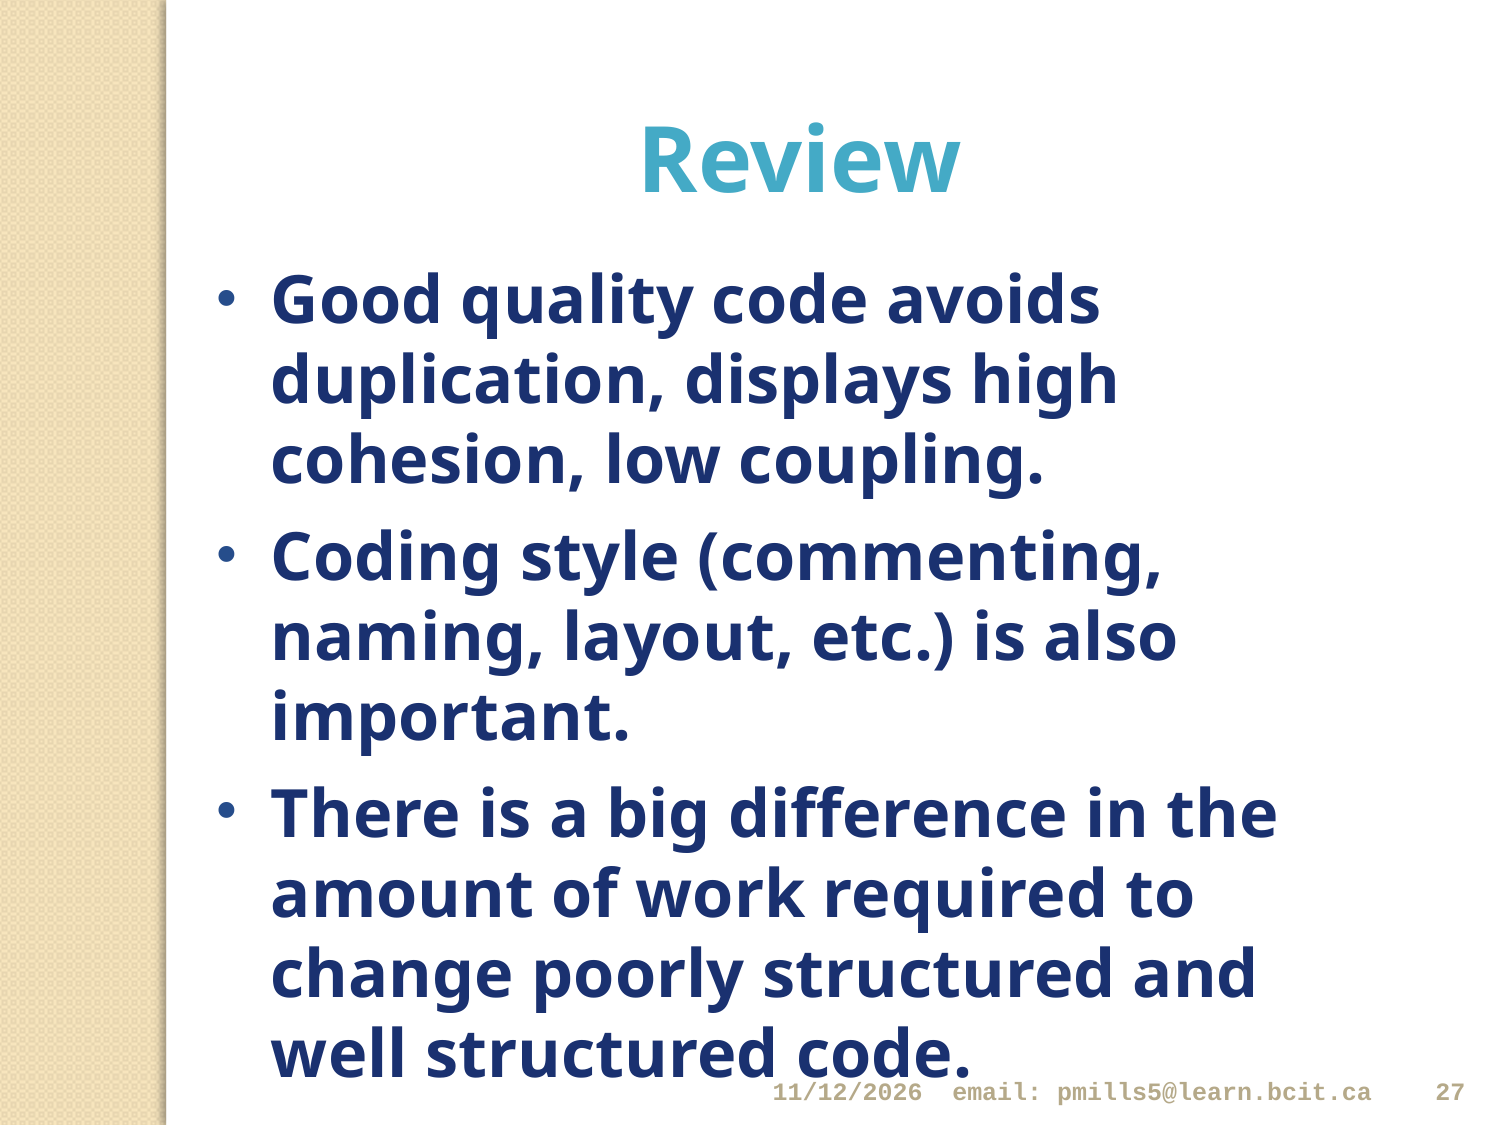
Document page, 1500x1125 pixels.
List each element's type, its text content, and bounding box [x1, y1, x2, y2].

text_box Review [162, 62, 1438, 250]
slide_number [587, 1034, 937, 1113]
text_box Good quality code avoids duplication, displays high cohesion, low coupling. Coding style (commenting, naming, layout, etc.) is also important. There is a big difference in the amount of work required to change poorly structured and well structured code. [200, 249, 1425, 950]
footer email: pmills5@learn.bcit.ca [937, 1034, 1413, 1113]
slide_number 27 [1413, 1034, 1488, 1113]
